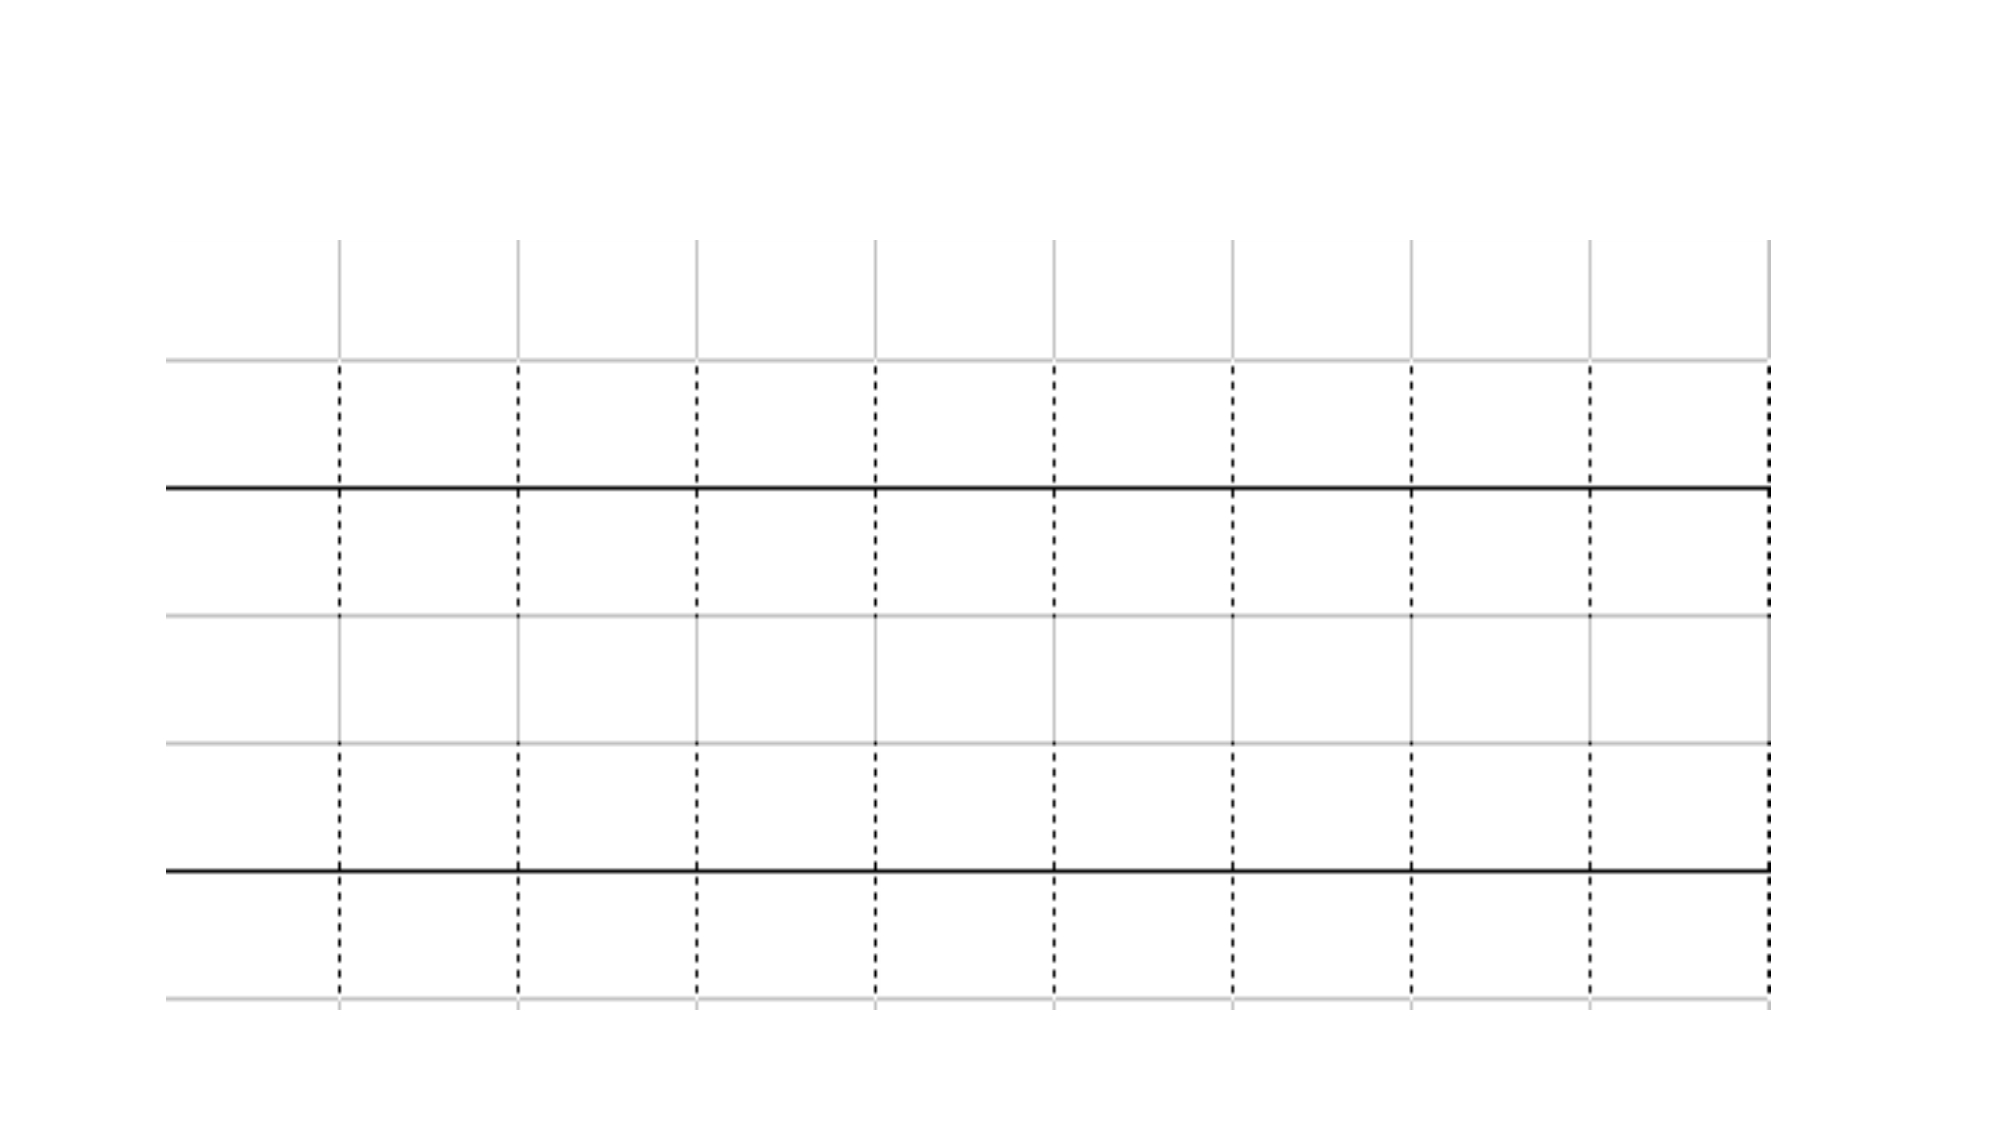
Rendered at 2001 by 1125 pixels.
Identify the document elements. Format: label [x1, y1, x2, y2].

text_box [166, 240, 1771, 1010]
